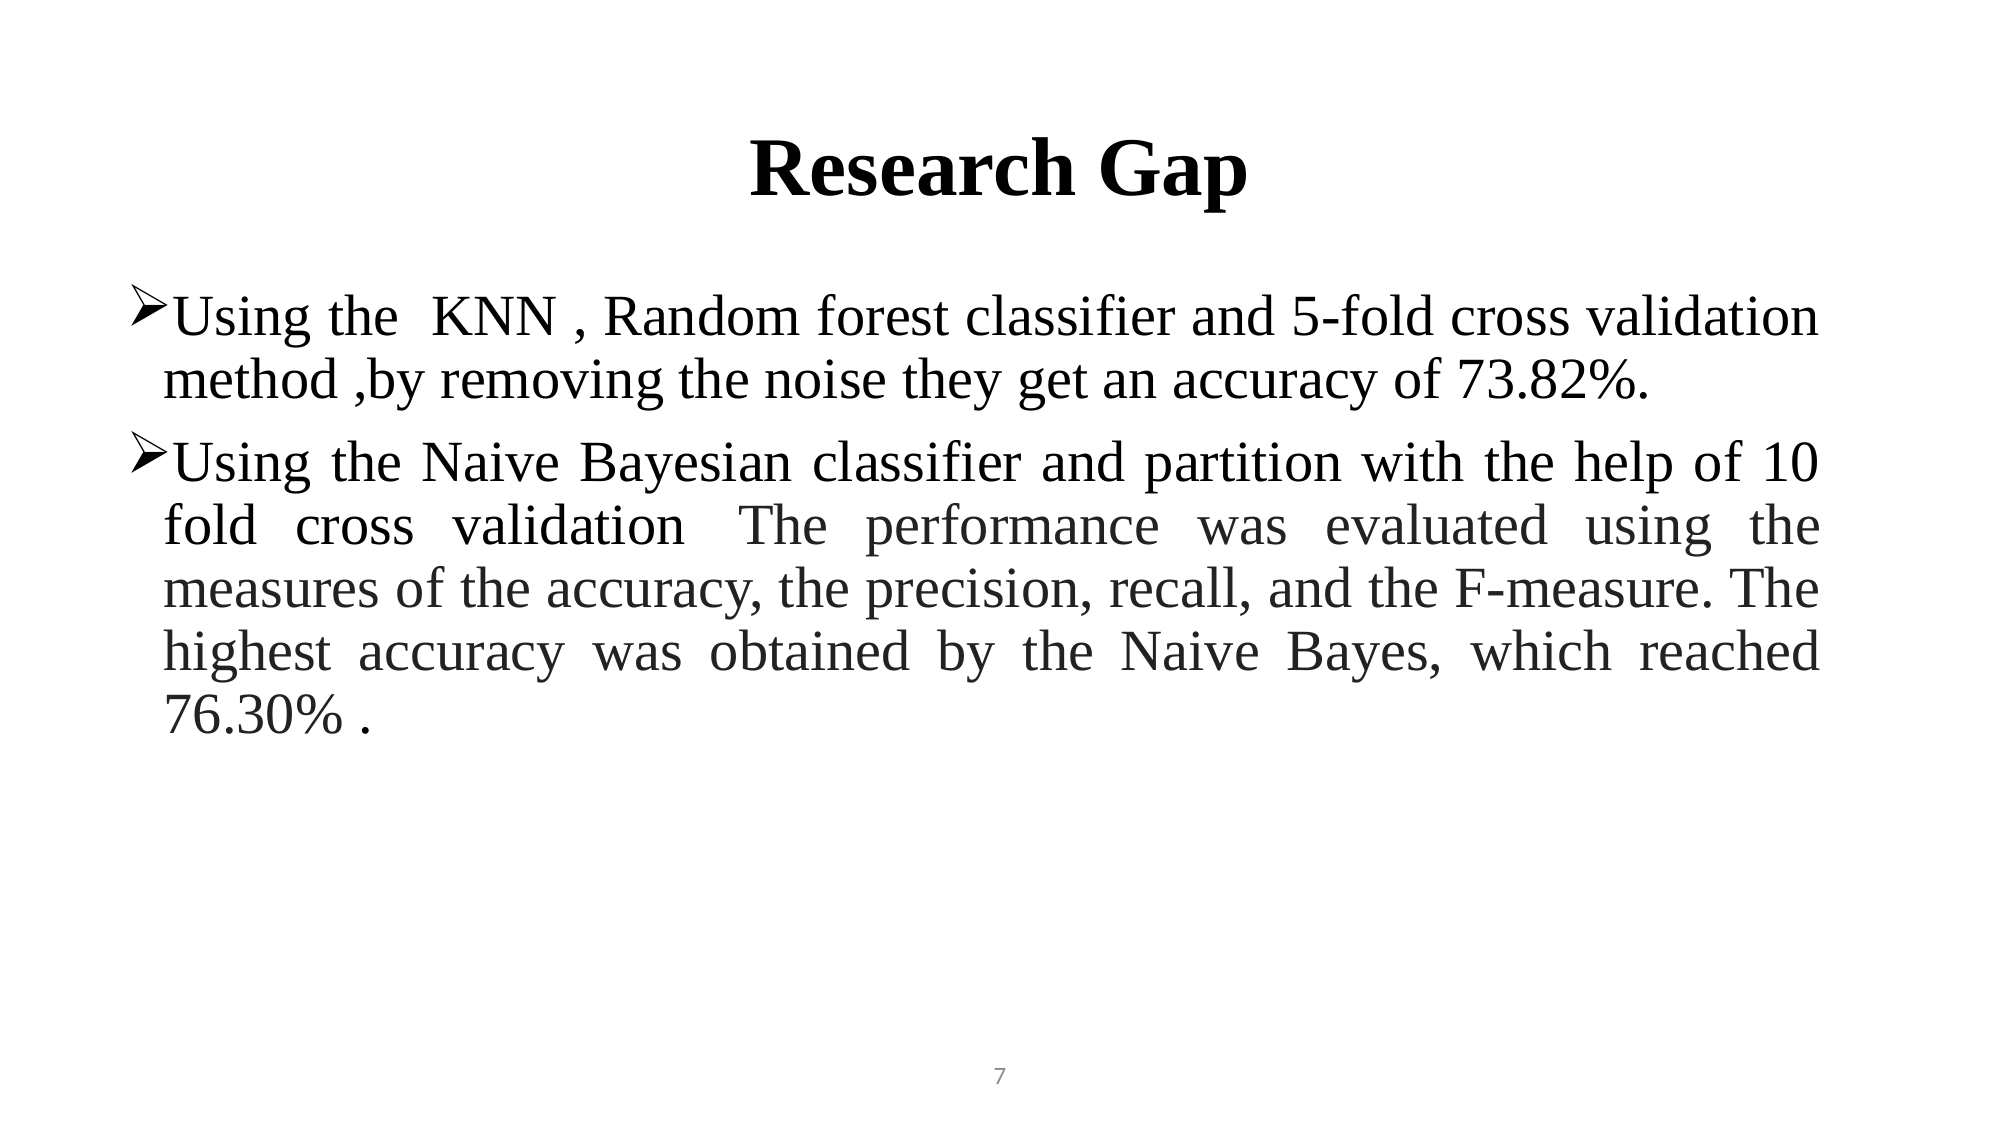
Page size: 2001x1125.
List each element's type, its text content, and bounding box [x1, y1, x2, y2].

slide_number 7 [0, 1044, 2000, 1105]
list Using the KNN , Random forest classifier and 5-fold cross validation method ,by removing the noise they get an accuracy of 73.82%. Using the Naive Bayesian classifier and partition with the help of 10 fold cross validation The performance was evaluated using the measures of the accuracy, the precision, recall, and the F-measure. The highest accuracy was obtained by the Naive Bayes, which reached 76.30% . [111, 277, 1837, 992]
title Research Gap [137, 59, 1863, 278]
